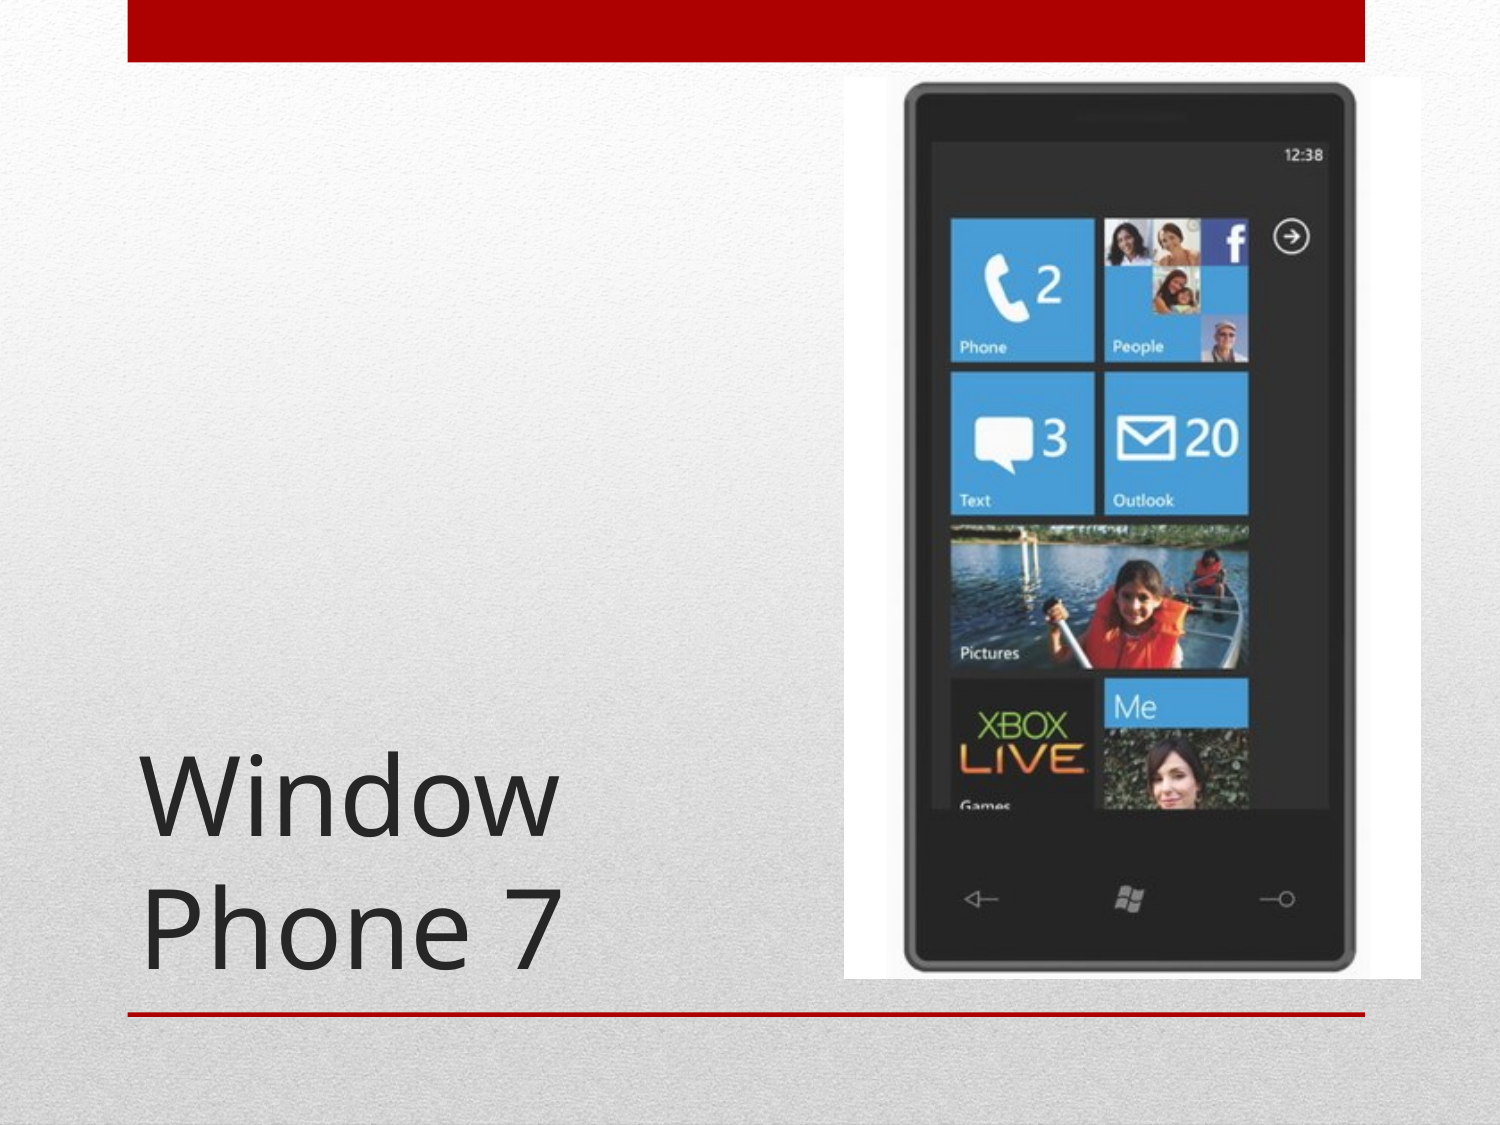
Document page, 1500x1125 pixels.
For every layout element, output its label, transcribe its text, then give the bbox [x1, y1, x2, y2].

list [843, 76, 1422, 980]
title Window Phone 7 [123, 716, 857, 1000]
